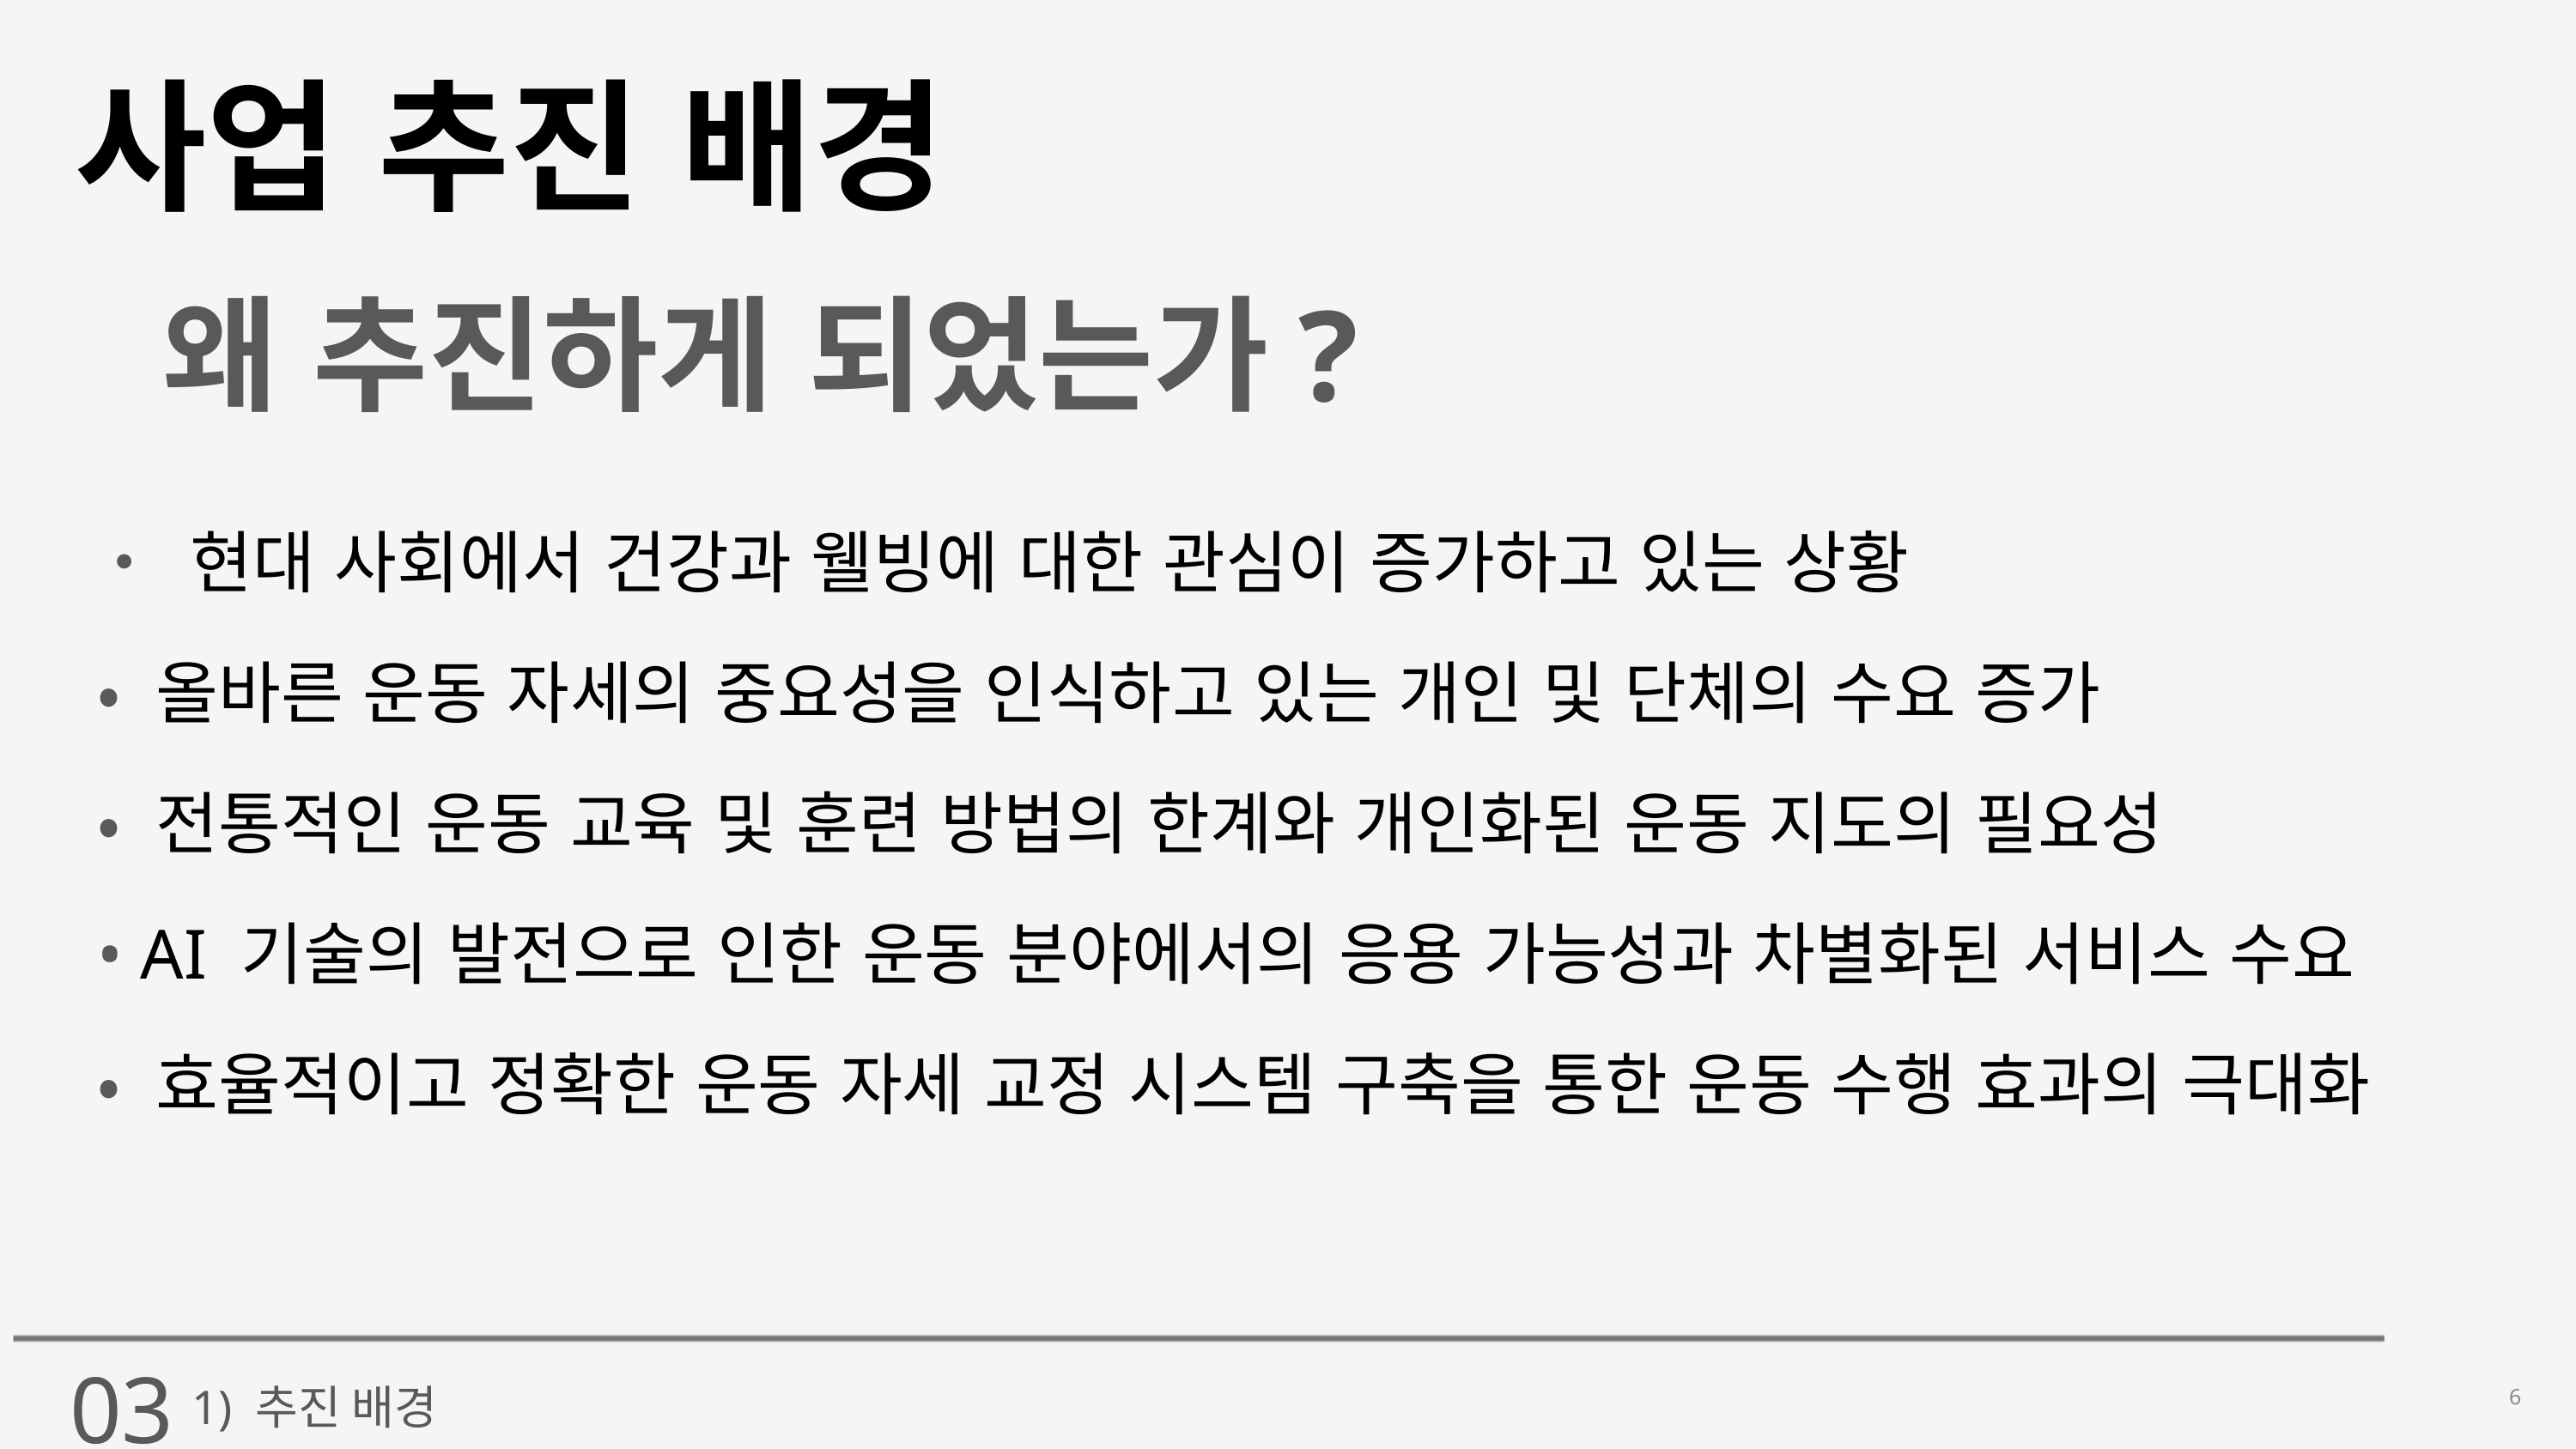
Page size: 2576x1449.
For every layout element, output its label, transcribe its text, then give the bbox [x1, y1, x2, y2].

slide_number 6 [2233, 1372, 2535, 1424]
text_box 1) 추진 배경 [179, 1372, 537, 1441]
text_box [12, 1326, 2385, 1351]
text_box 사업 추진 배경 [62, 50, 1357, 235]
text_box 03 [57, 1360, 204, 1449]
text_box 왜 추진하게 되었는가? [149, 270, 1445, 433]
text_box • 현대 사회에서 건강과 웰빙에 대한 관심이 증가하고 있는 상황 • 올바른 운동 자세의 중요성을 인식하고 있는 개인 및 단체의 수요 증가 • 전통적인 운동 교육 및 훈련 방법의 한계와 개인화된 운동 지도의 필요성 • AI 기술의 발전으로 인한 운동 분야에서의 응용 가능성과 차별화된 서비스 수요 • 효율적이고 정확한 운동 자세 교정 시스템 구축을 통한 운동 수행 효과의 극대화 [0, 464, 2576, 1212]
